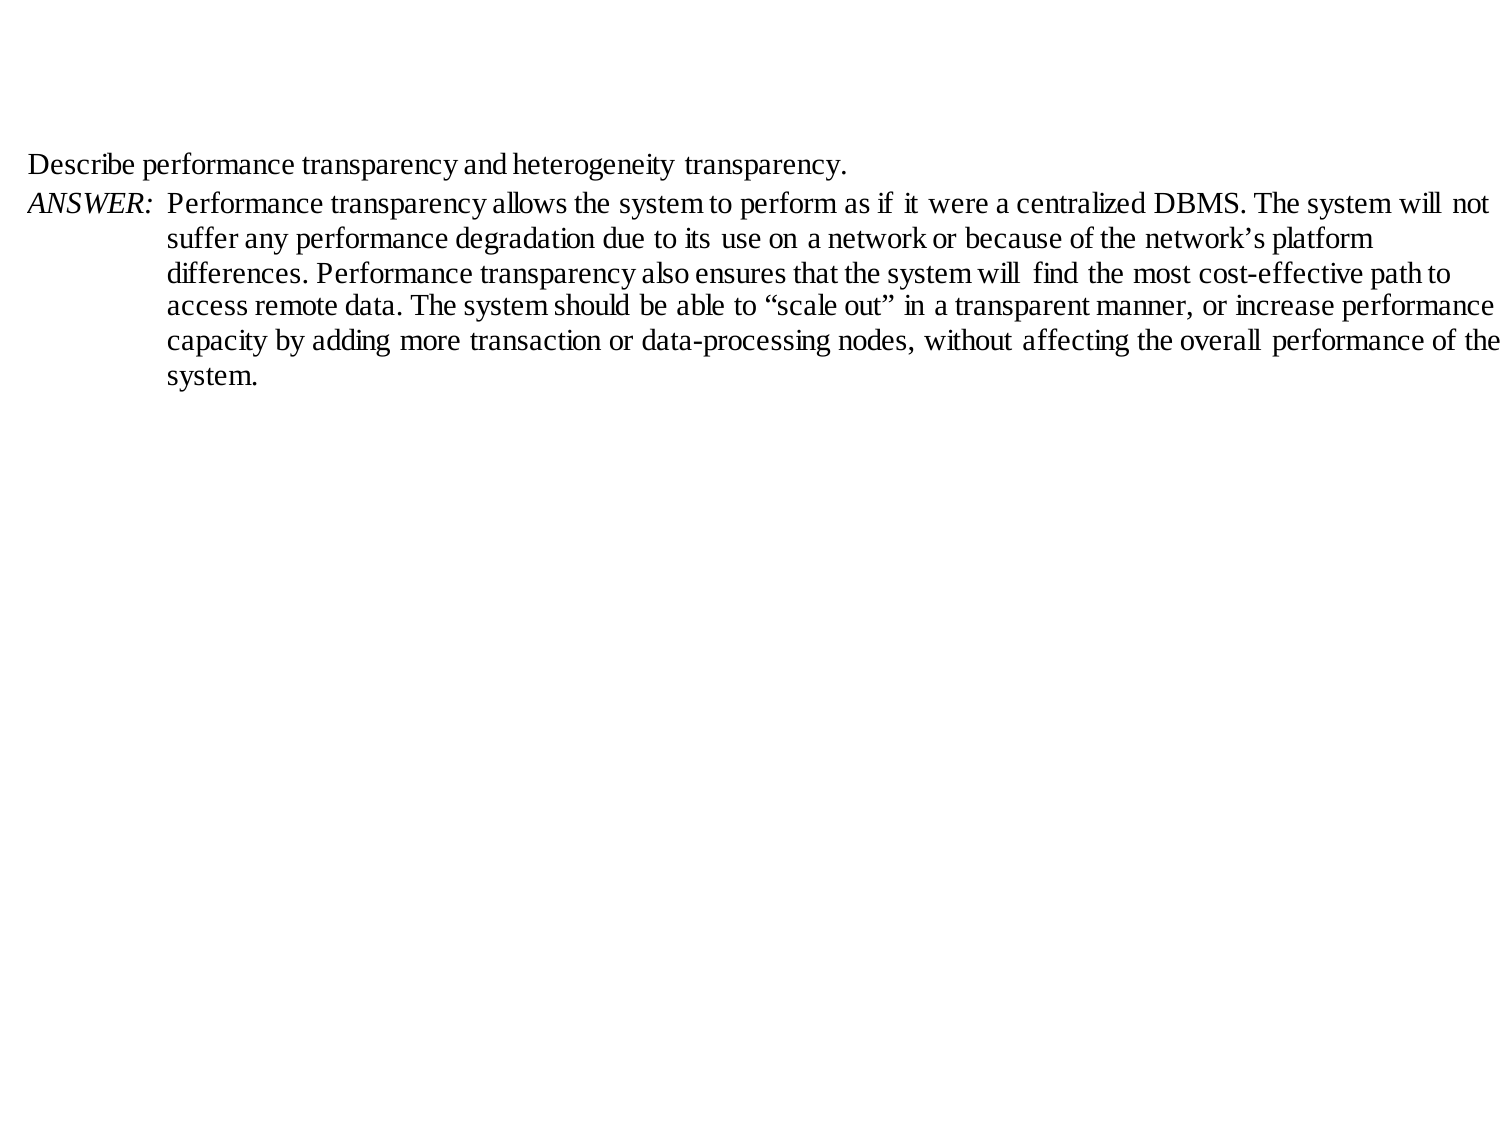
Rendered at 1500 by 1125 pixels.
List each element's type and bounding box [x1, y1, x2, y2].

picture [27, 149, 1500, 426]
